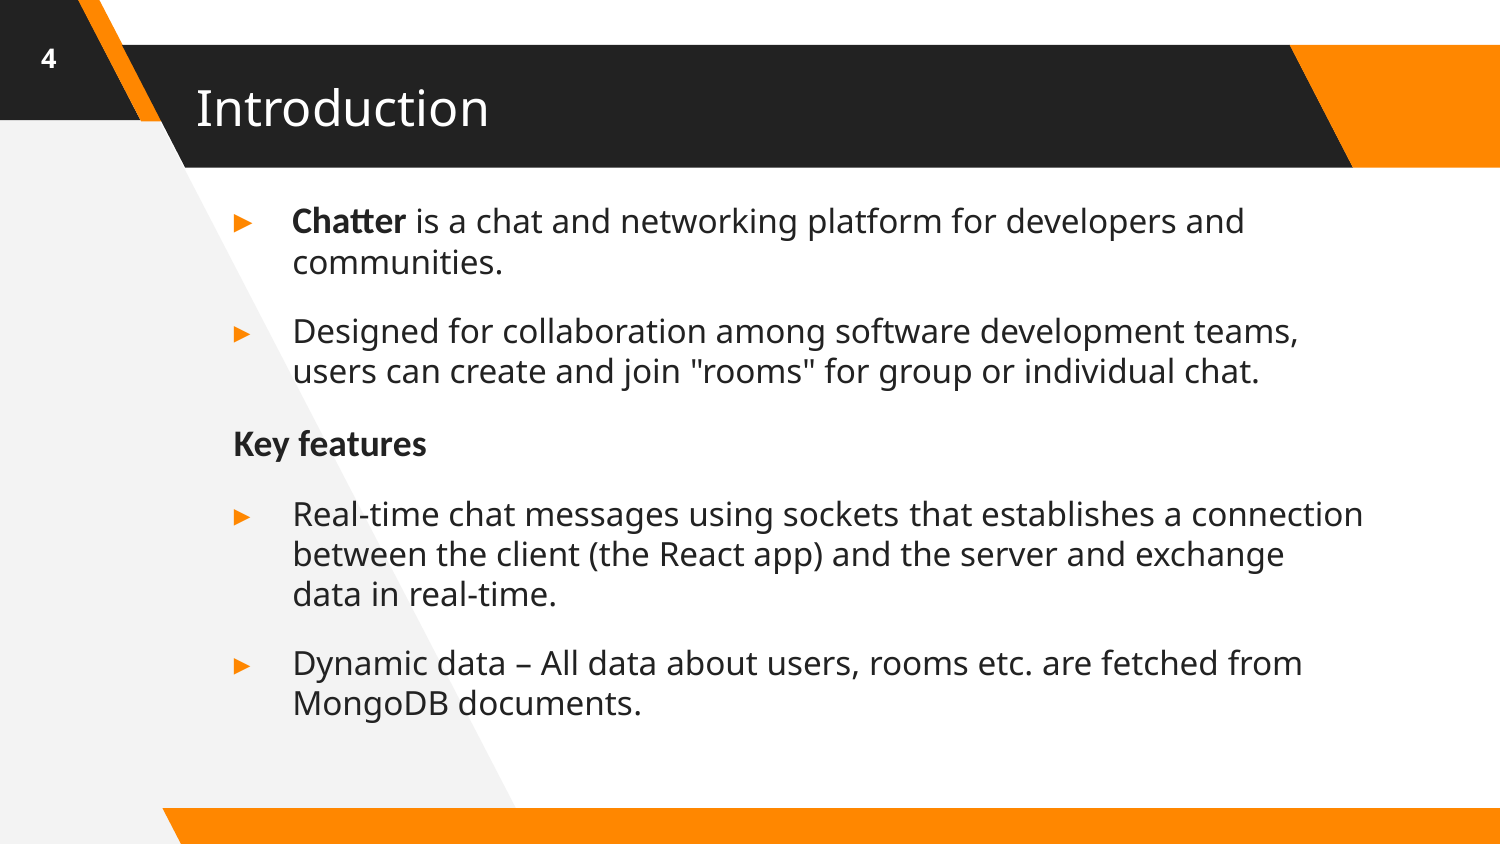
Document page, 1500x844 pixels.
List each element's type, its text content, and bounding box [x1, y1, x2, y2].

text_box Chatter is a chat and networking platform for developers and communities. Designed for collaboration among software development teams, users can create and join "rooms" for group or individual chat. Key features Real-time chat messages using sockets that establishes a connection between the client (the React app) and the server and exchange data in real-time. Dynamic data – All data about users, rooms etc. are fetched from MongoDB documents. [202, 181, 1381, 836]
slide_number 4 [0, 0, 98, 121]
title Introduction [181, 45, 1285, 169]
